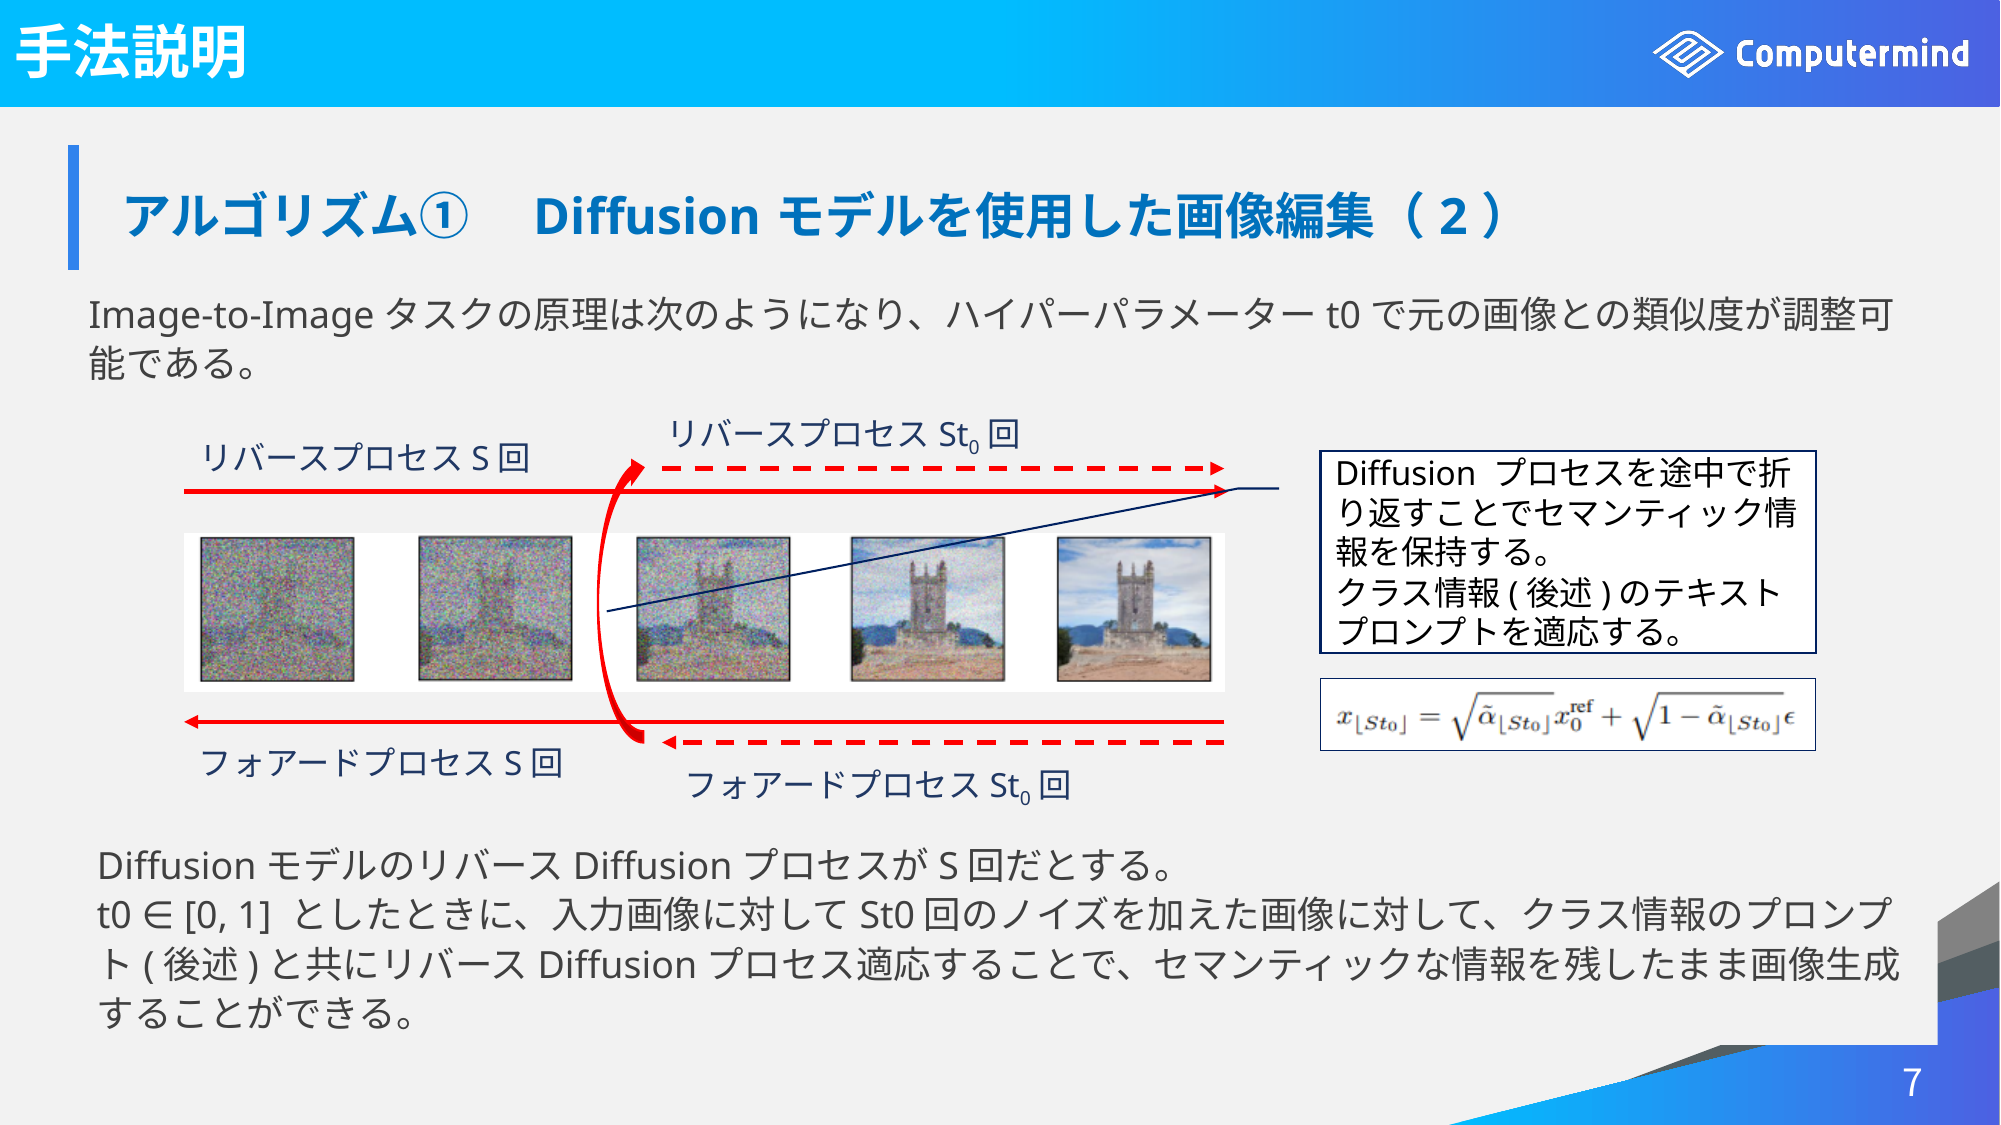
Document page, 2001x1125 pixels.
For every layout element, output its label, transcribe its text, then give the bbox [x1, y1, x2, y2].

title 手法説明 [0, 0, 1625, 102]
text_box DiffusionモデルのリバースDiffusionプロセスがS回だとする。 t0 ∈ [0, 1] としたときに、入力画像に対してSt0回のノイズを加えた画像に対して、クラス情報のプロンプト(後述)と共にリバースDiffusionプロセス適応することで、セマンティックな情報を残したまま画像生成することができる。 [82, 829, 1927, 1043]
picture [1652, 26, 1970, 79]
text_box Image-to-Imageタスクの原理は次のようになり、ハイパーパラメーターt0で元の画像との類似度が調整可能である。 [73, 278, 1938, 1045]
slide_number 7 [1471, 1051, 1938, 1092]
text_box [184, 405, 1816, 812]
table_header アルゴリズム① Diffusionモデルを使用した画像編集（2） [79, 145, 1938, 270]
